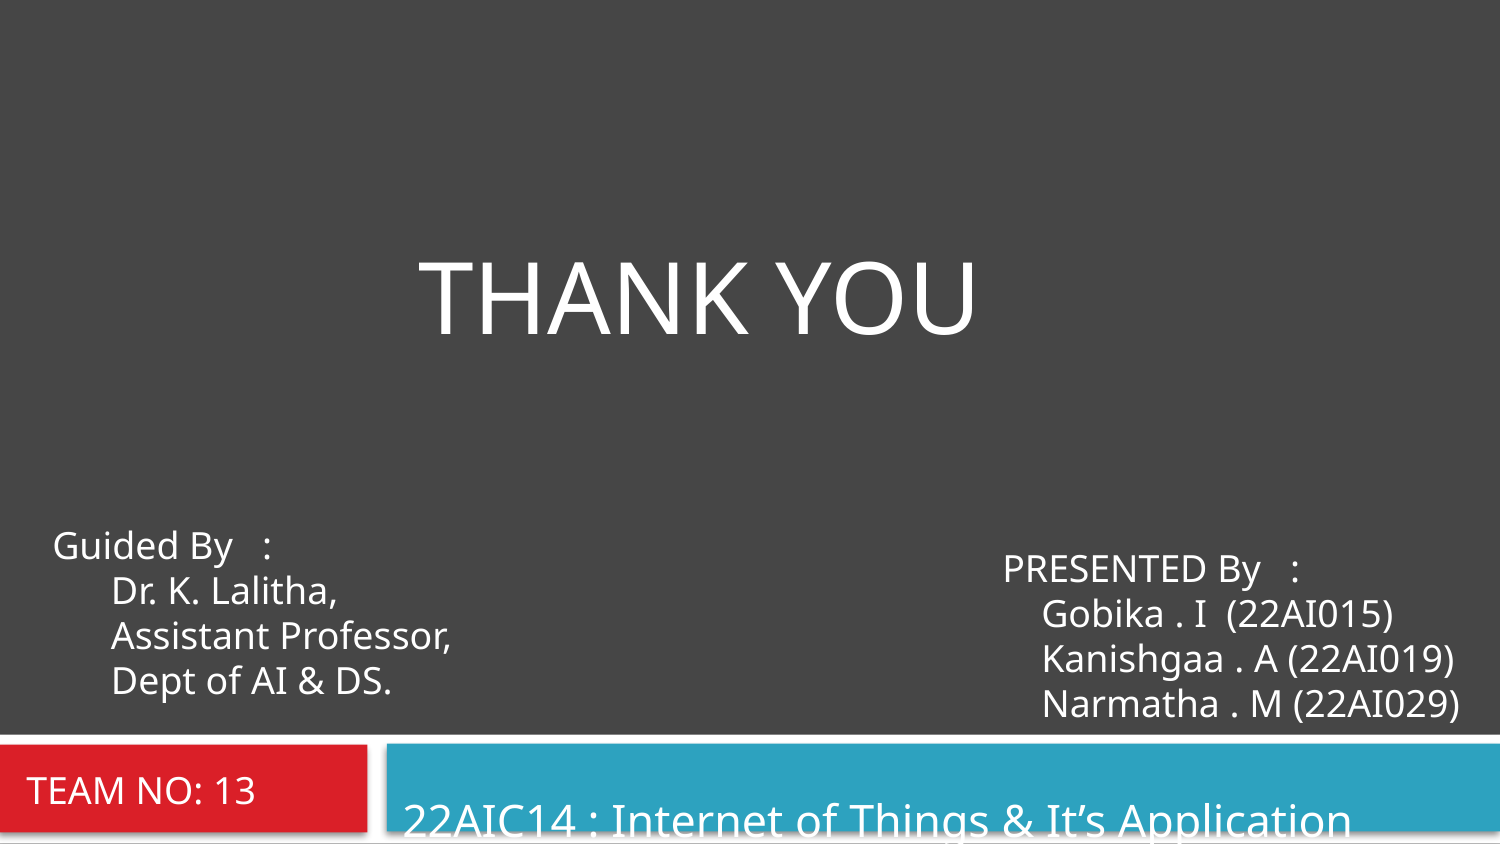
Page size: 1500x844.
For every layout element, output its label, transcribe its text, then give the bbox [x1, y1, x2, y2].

text_box THANK YOU [125, 227, 1275, 362]
title [11, 72, 1362, 407]
text_box PRESENTED By : Gobika . I (22AI015) Kanishgaa . A (22AI019) Narmatha . M (22AI029) [987, 537, 1489, 823]
text_box TEAM NO: 13 [11, 759, 338, 820]
text_box Guided By : Dr. K. Lalitha, Assistant Professor, Dept of AI & DS. [37, 514, 481, 754]
subtitle 22AIC14 : Internet of Things & It’s Application [387, 785, 1455, 844]
